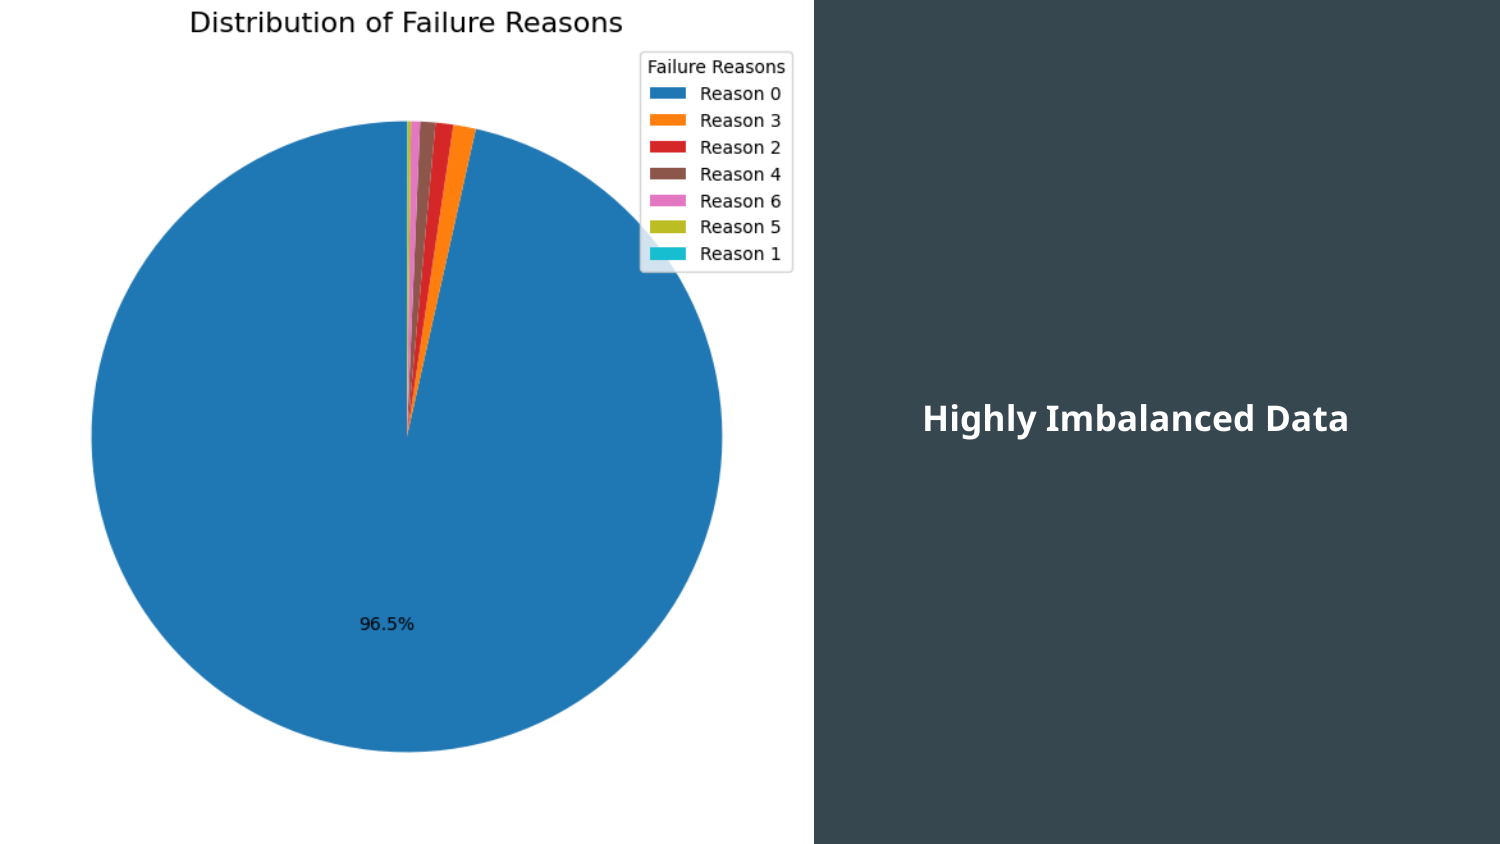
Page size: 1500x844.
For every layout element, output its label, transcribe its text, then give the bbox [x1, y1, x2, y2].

list Highly Imbalanced Data [907, 367, 1384, 467]
picture [0, 0, 814, 844]
